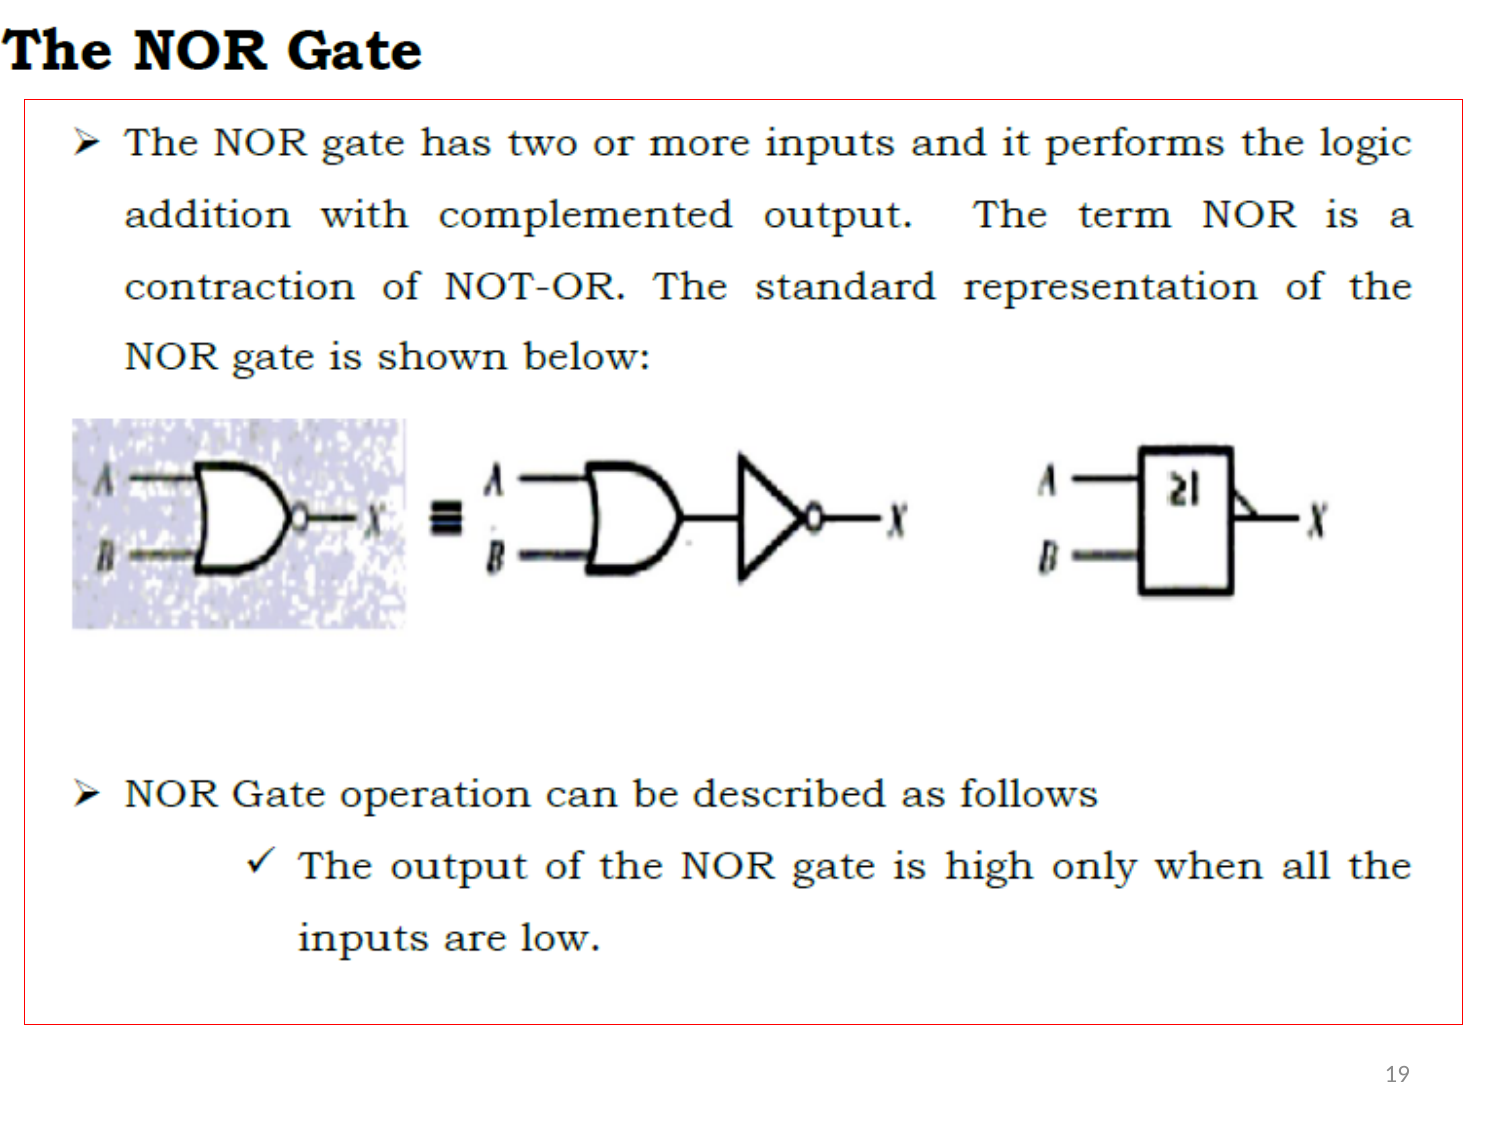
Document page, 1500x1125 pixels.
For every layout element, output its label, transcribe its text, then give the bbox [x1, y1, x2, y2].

picture [0, 13, 1463, 1026]
slide_number 19 [1074, 1042, 1425, 1103]
